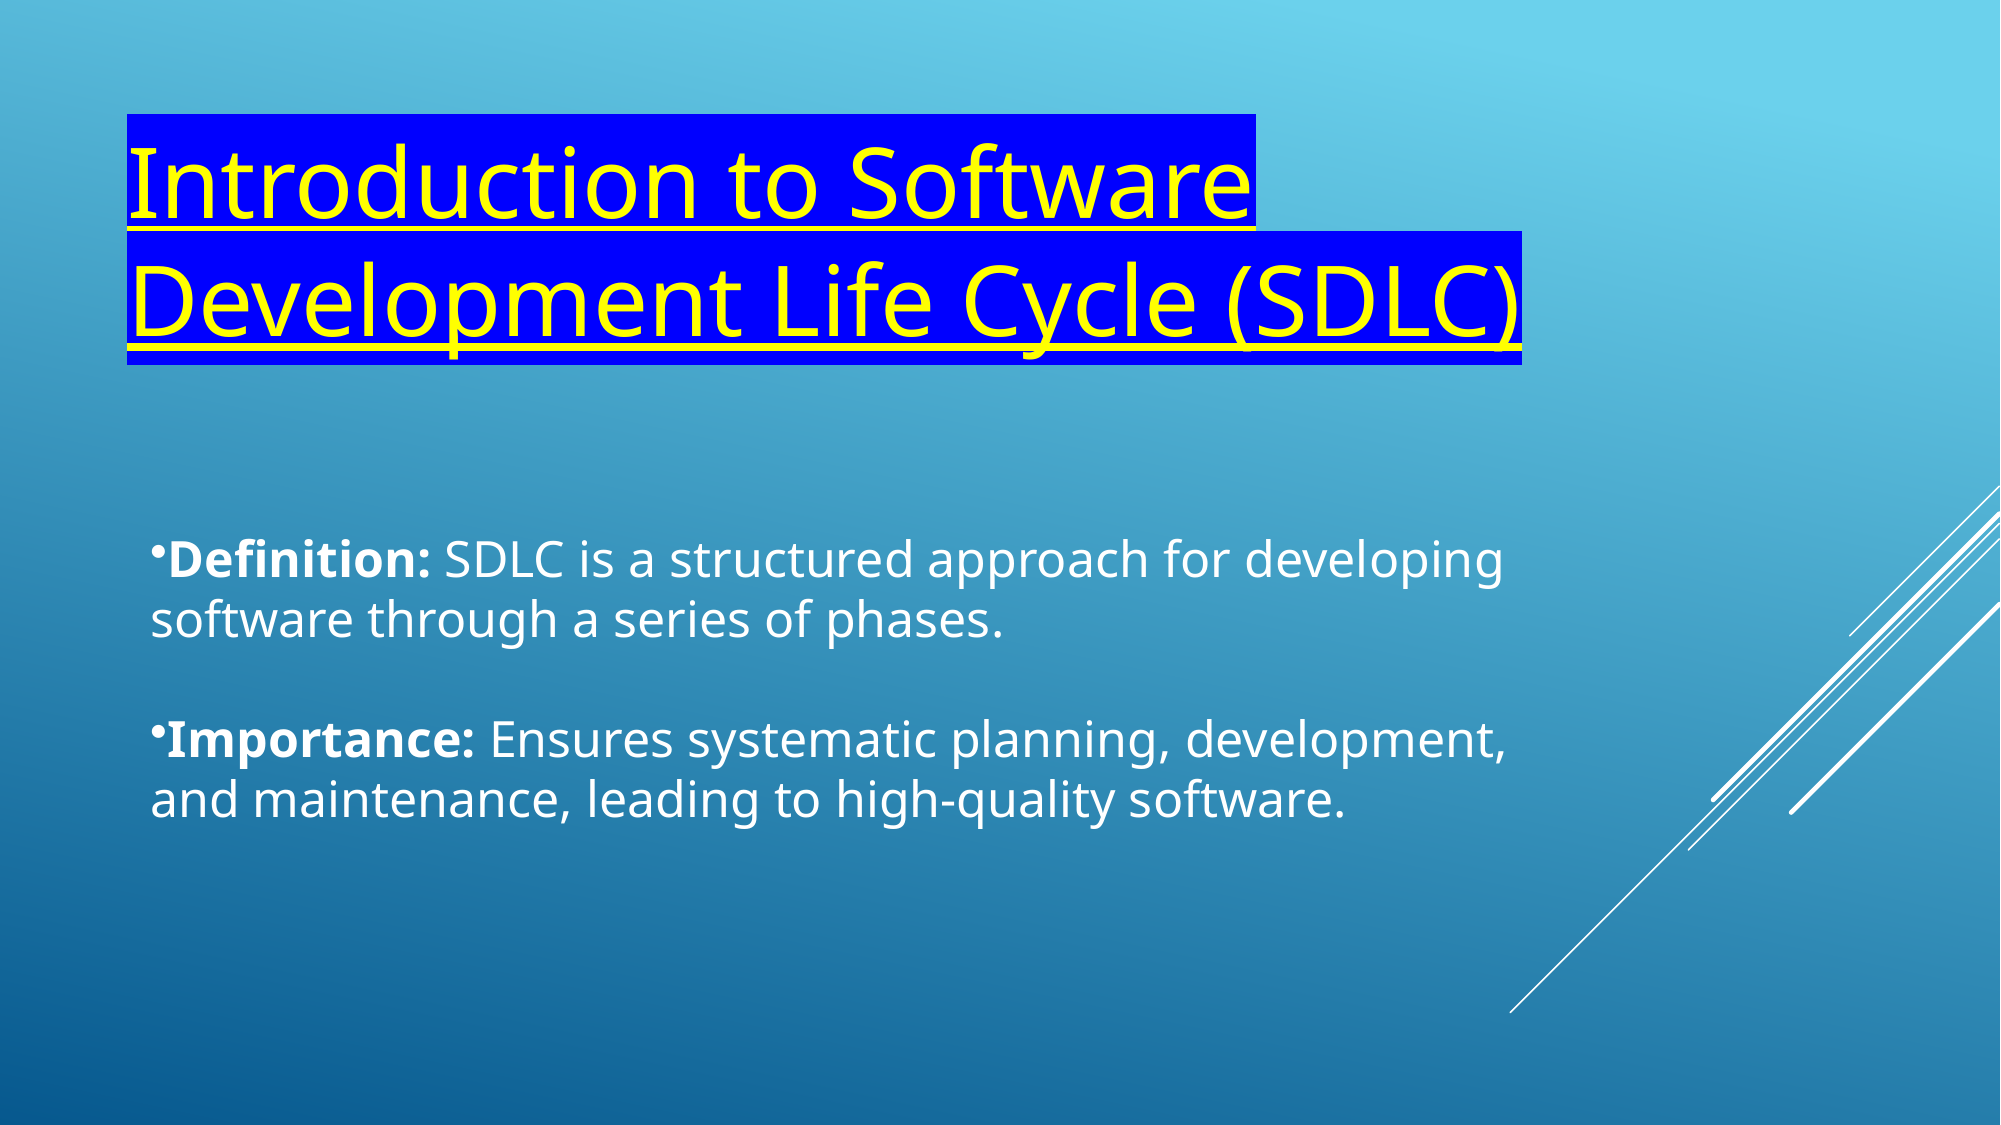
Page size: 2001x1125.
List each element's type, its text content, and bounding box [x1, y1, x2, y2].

list Introduction to Software Development Life Cycle (SDLC) [112, 112, 1805, 364]
title Definition: SDLC is a structured approach for developing software through a series of phases. Importance: Ensures systematic planning, development, and maintenance, leading to high-quality software. [135, 520, 1600, 836]
